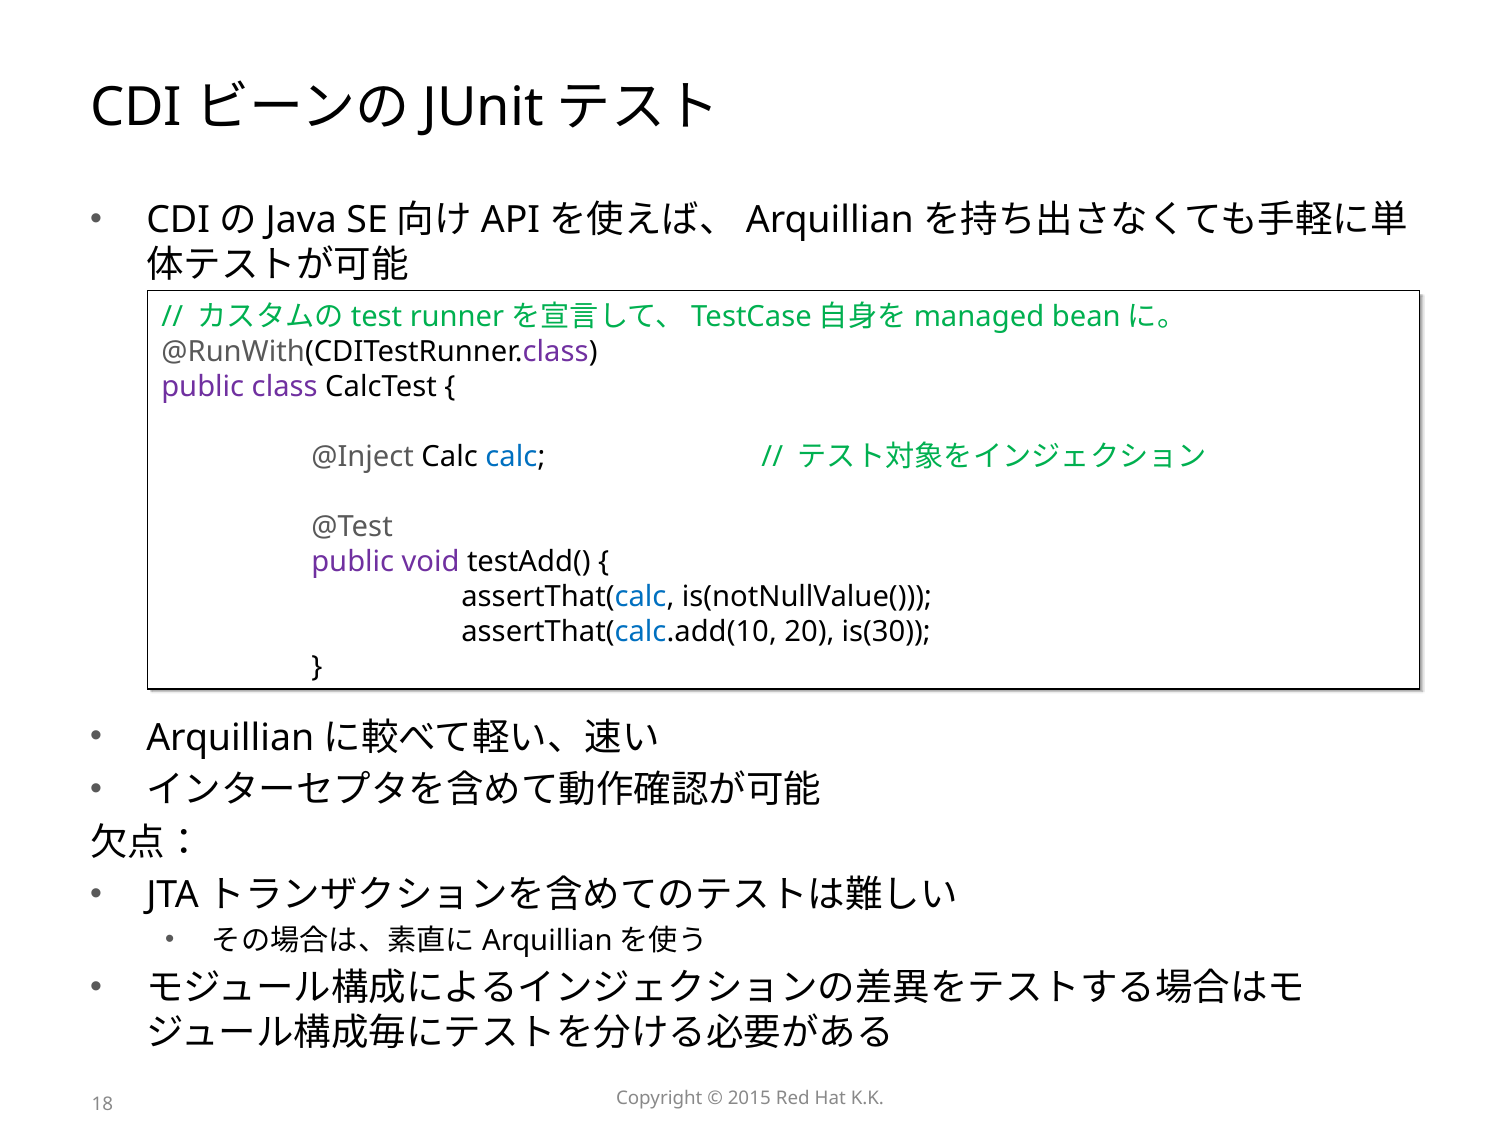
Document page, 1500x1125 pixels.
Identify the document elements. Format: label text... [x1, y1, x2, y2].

footer Copyright © 2015 Red Hat K.K. [430, 1082, 1069, 1119]
list CDIのJava SE向けAPIを使えば、Arquillianを持ち出さなくても手軽に単体テストが可能 Arquillianに較べて軽い、速い インターセプタを含めて動作確認が可能 欠点： JTAトランザクションを含めてのテストは難しい その場合は、素直にArquillianを使う モジュール構成によるインジェクションの差異をテストする場合はモジュール構成毎にテストを分ける必要がある [75, 187, 1425, 1083]
title CDIビーンのJUnitテスト [75, 45, 1425, 163]
text_box // カスタムのtest runnerを宣言して、TestCase自身をmanaged beanに。 @RunWith(CDITestRunner.class) public class CalcTest { @Inject Calc calc; // テスト対象をインジェクション @Test public void testAdd() { assertThat(calc, is(notNullValue())); assertThat(calc.add(10, 20), is(30)); } [147, 290, 1420, 689]
slide_number 18 [76, 1082, 160, 1125]
